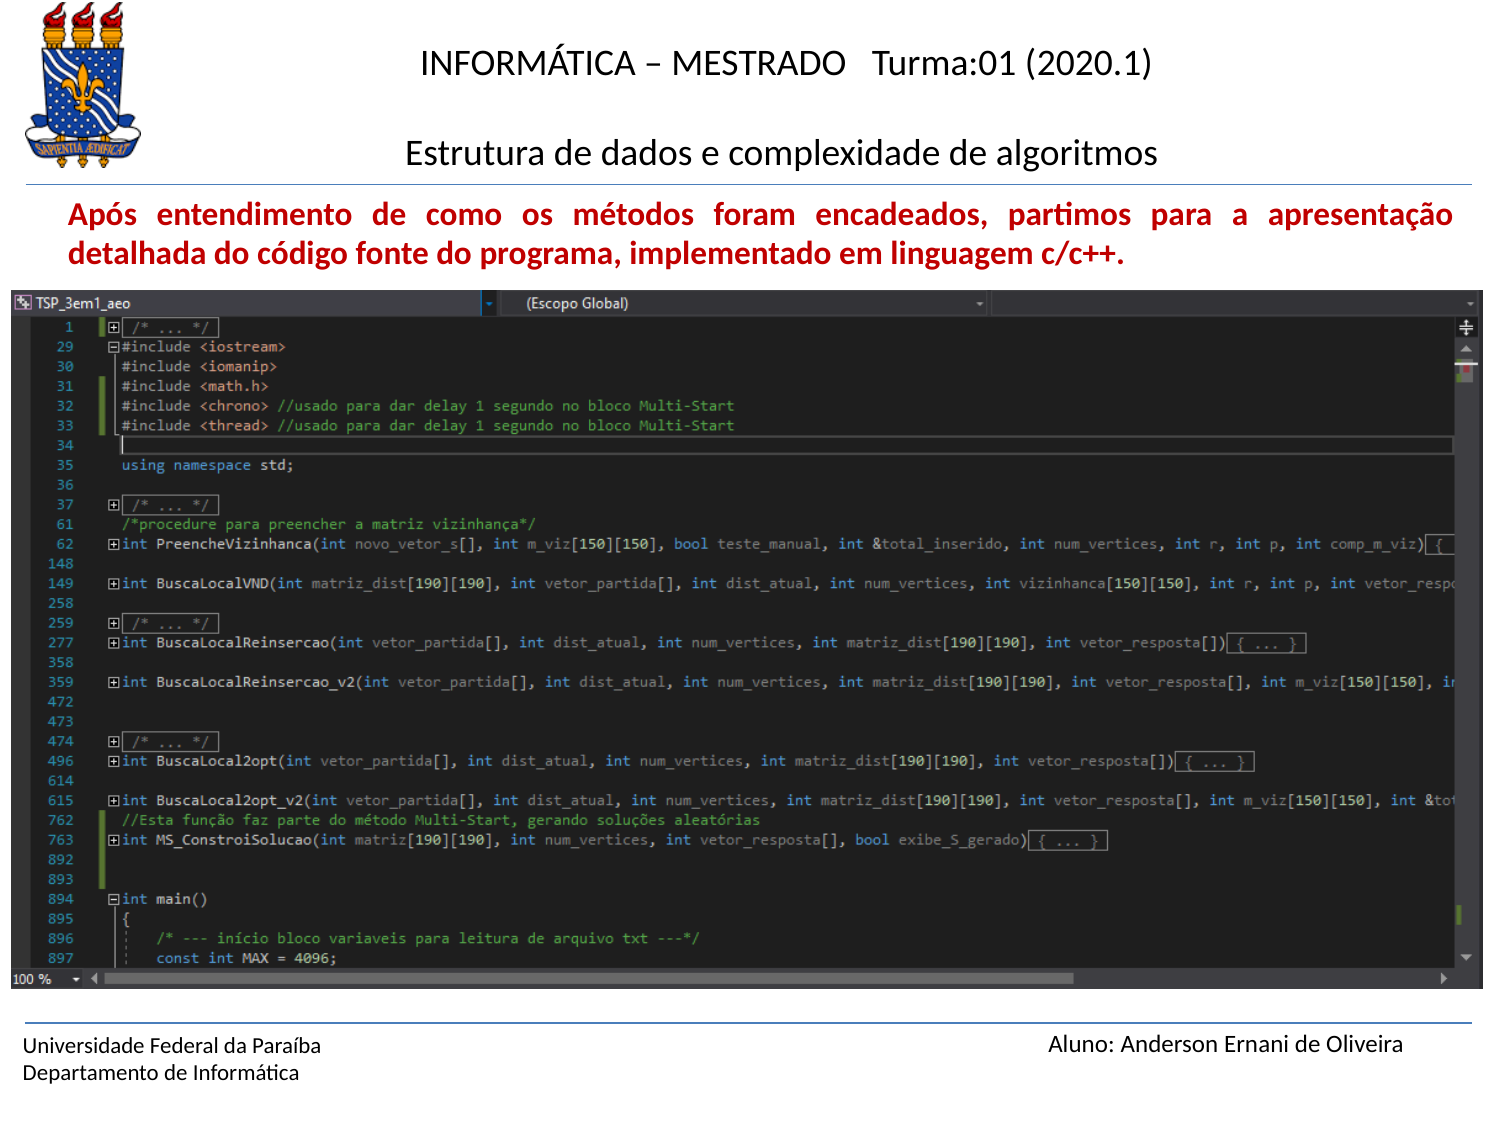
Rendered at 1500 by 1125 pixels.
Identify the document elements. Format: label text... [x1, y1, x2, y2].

picture [11, 290, 1483, 990]
text_box INFORMÁTICA – MESTRADO Turma:01 (2020.1) Estrutura de dados e complexidade de algoritmos [390, 30, 1183, 181]
text_box Após entendimento de como os métodos foram encadeados, partimos para a apresentação detalhada do código fonte do programa, implementado em linguagem c/c++. [53, 184, 1471, 279]
picture [25, 2, 141, 168]
text_box Aluno: Anderson Ernani de Oliveira [1033, 1019, 1471, 1065]
